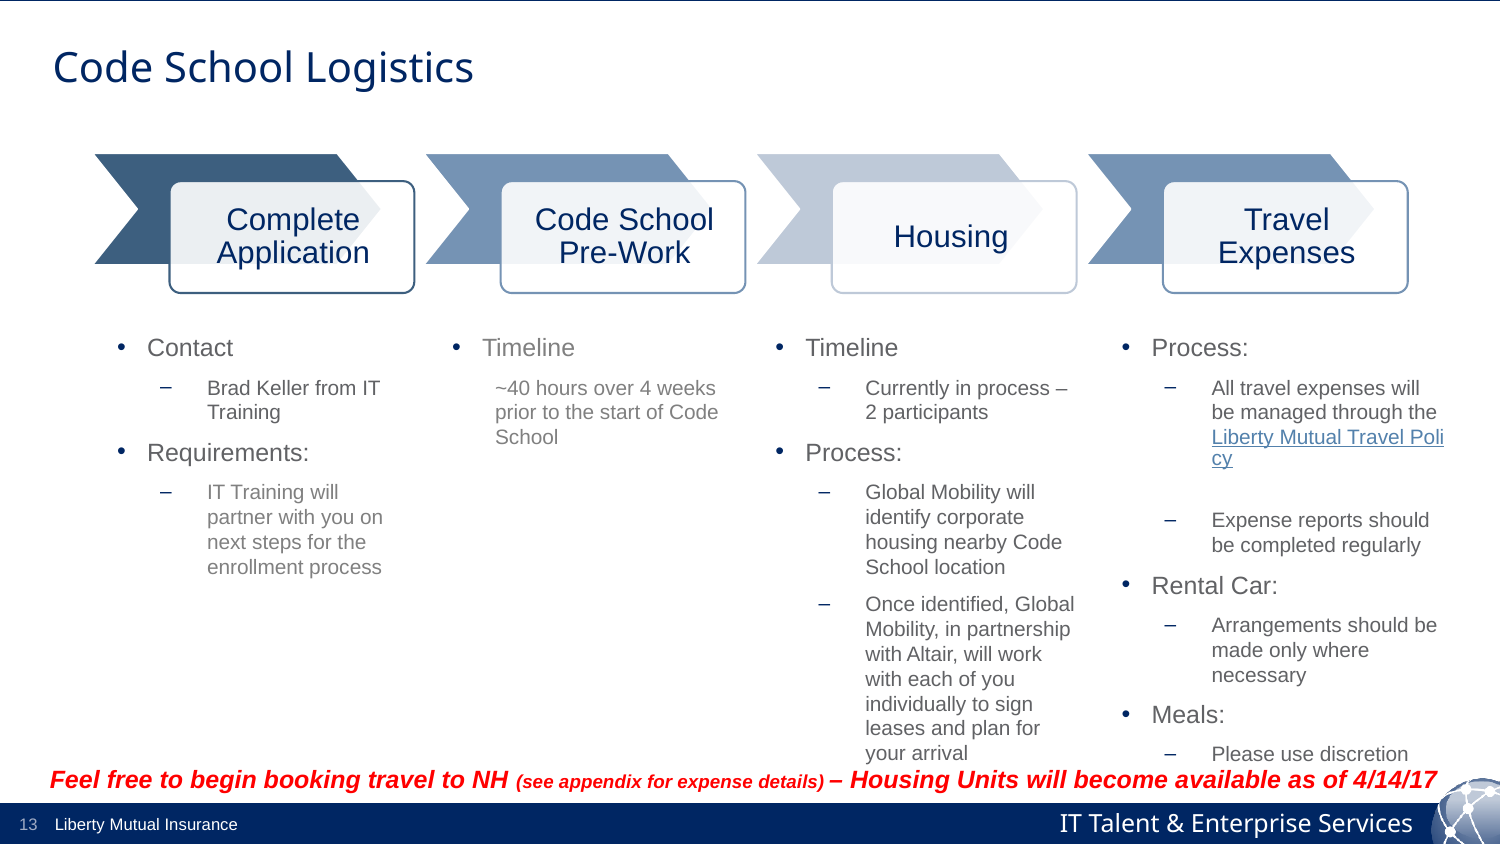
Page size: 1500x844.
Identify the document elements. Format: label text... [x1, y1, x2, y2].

text_box Timeline ~40 hours over 4 weeks prior to the start of Code School [437, 372, 750, 730]
title Code School Logistics [37, 33, 1463, 122]
text_box Contact Brad Keller from IT Training Requirements: IT Training will partner with you on next steps for the enrollment process [102, 372, 415, 730]
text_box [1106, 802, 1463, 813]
text_box Feel free to begin booking travel to NH (see appendix for expense details) – Housing Units will become available as of 4/14/17 [1, 756, 1488, 802]
picture [1431, 778, 1500, 844]
text_box Process: All travel expenses will be managed through the Liberty Mutual Travel Policy Expense reports should be completed regularly Rental Car: Arrangements should be made only where necessary Meals: Please use discretion [1106, 324, 1463, 756]
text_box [91, 82, 1409, 364]
text_box Timeline Currently in process – 2 participants Process: Global Mobility will identify corporate housing nearby Code School location Once identified, Global Mobility, in partnership with Altair, will work with each of you individually to sign leases and plan for your arrival [760, 372, 1096, 756]
